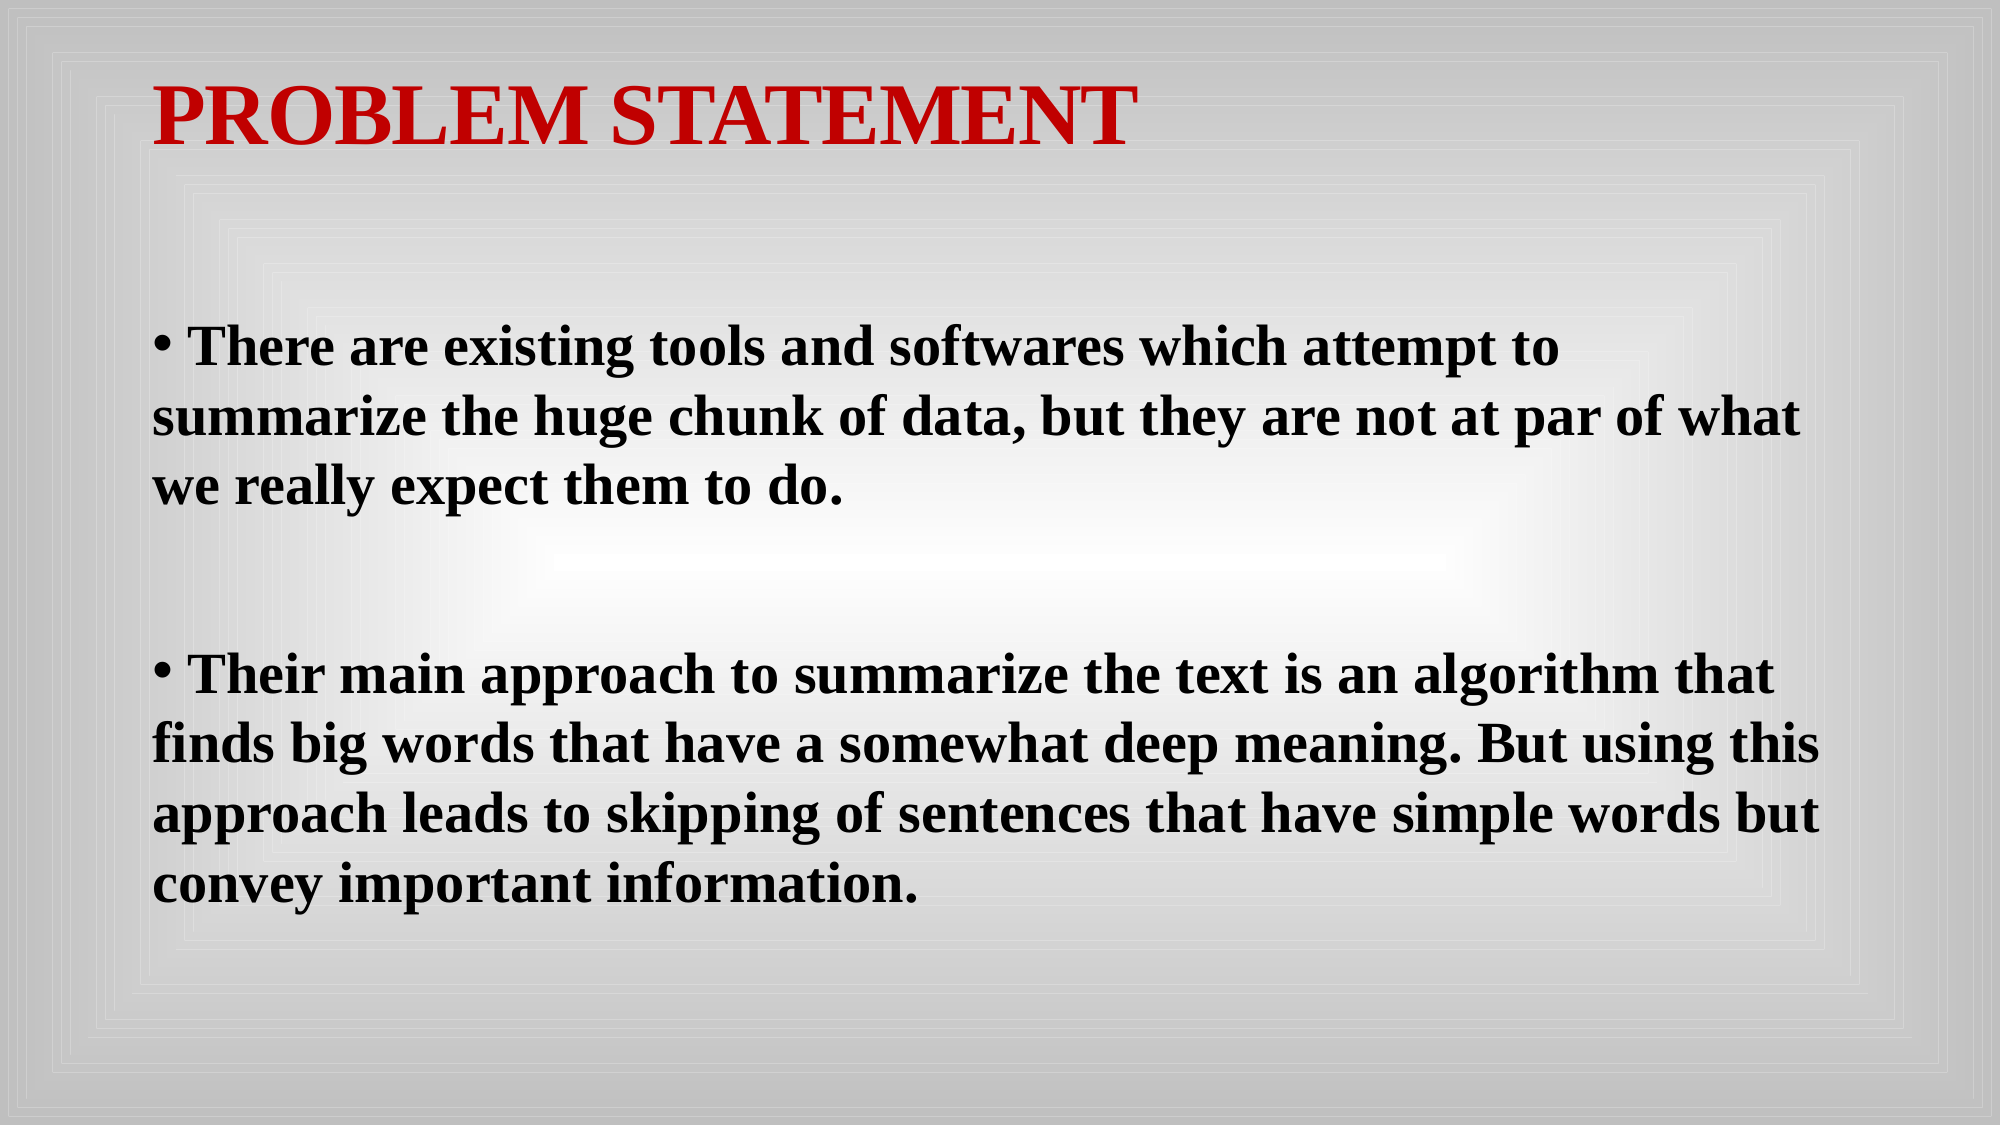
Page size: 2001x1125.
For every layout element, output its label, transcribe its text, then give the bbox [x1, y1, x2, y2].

list There are existing tools and softwares which attempt to summarize the huge chunk of data, but they are not at par of what we really expect them to do. Their main approach to summarize the text is an algorithm that finds big words that have a somewhat deep meaning. But using this approach leads to skipping of sentences that have simple words but convey important information. [137, 299, 1863, 1014]
title Problem statement [137, 59, 1863, 278]
